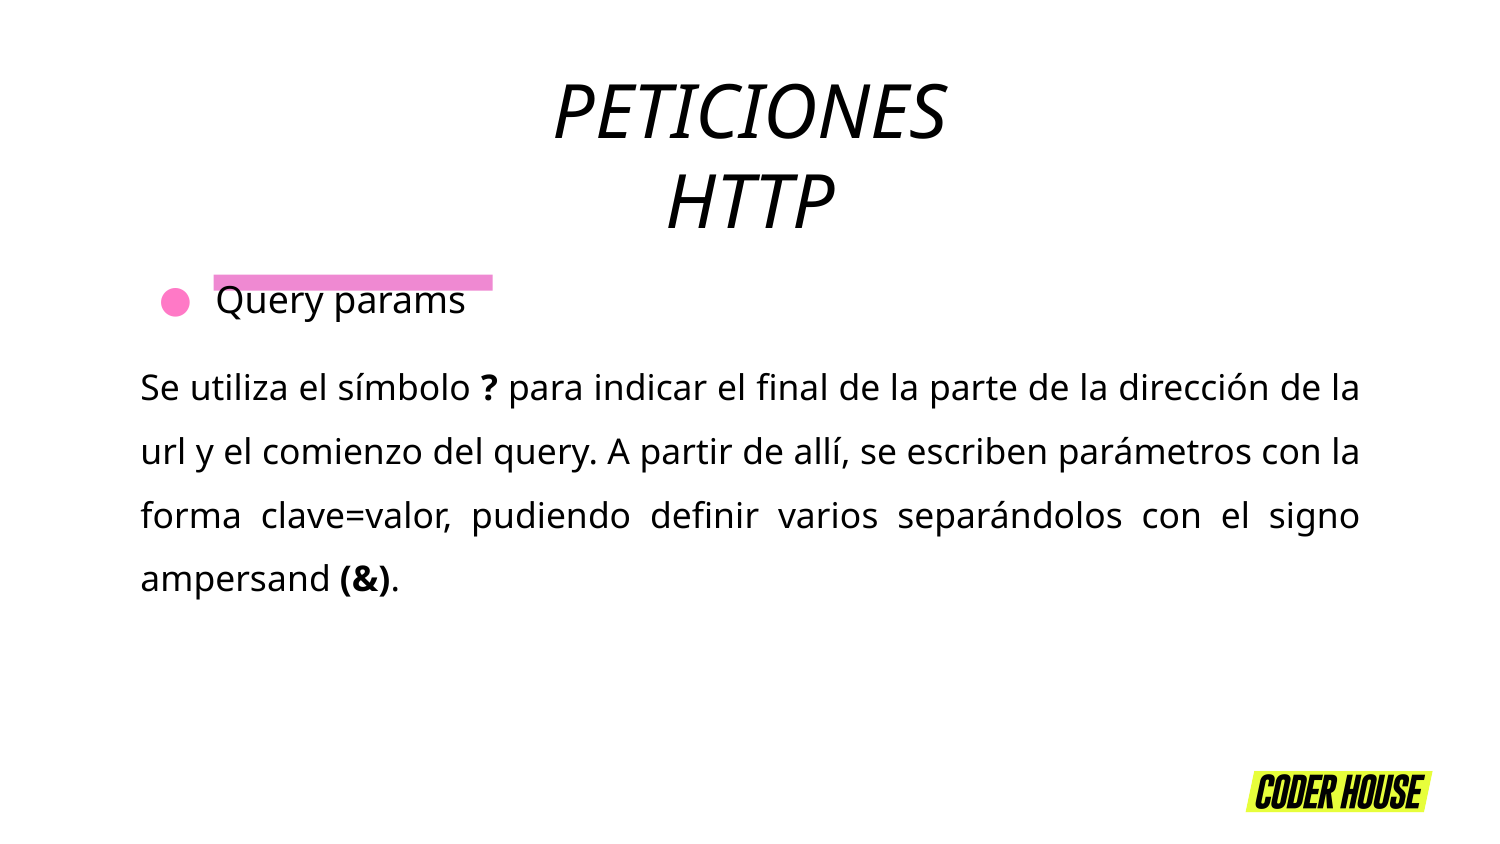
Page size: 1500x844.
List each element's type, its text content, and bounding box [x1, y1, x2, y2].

text_box PETICIONES HTTP [503, 478, 996, 541]
picture [1241, 764, 1437, 819]
text_box PETICIONES HTTP [503, 48, 996, 238]
text_box Query params Se utiliza el símbolo ? para indicar el final de la parte de la dirección de la url y el comienzo del query. A partir de allí, se escriben parámetros con la forma clave=valor, pudiendo definir varios separándolos con el signo ampersand (&). [125, 238, 1377, 478]
